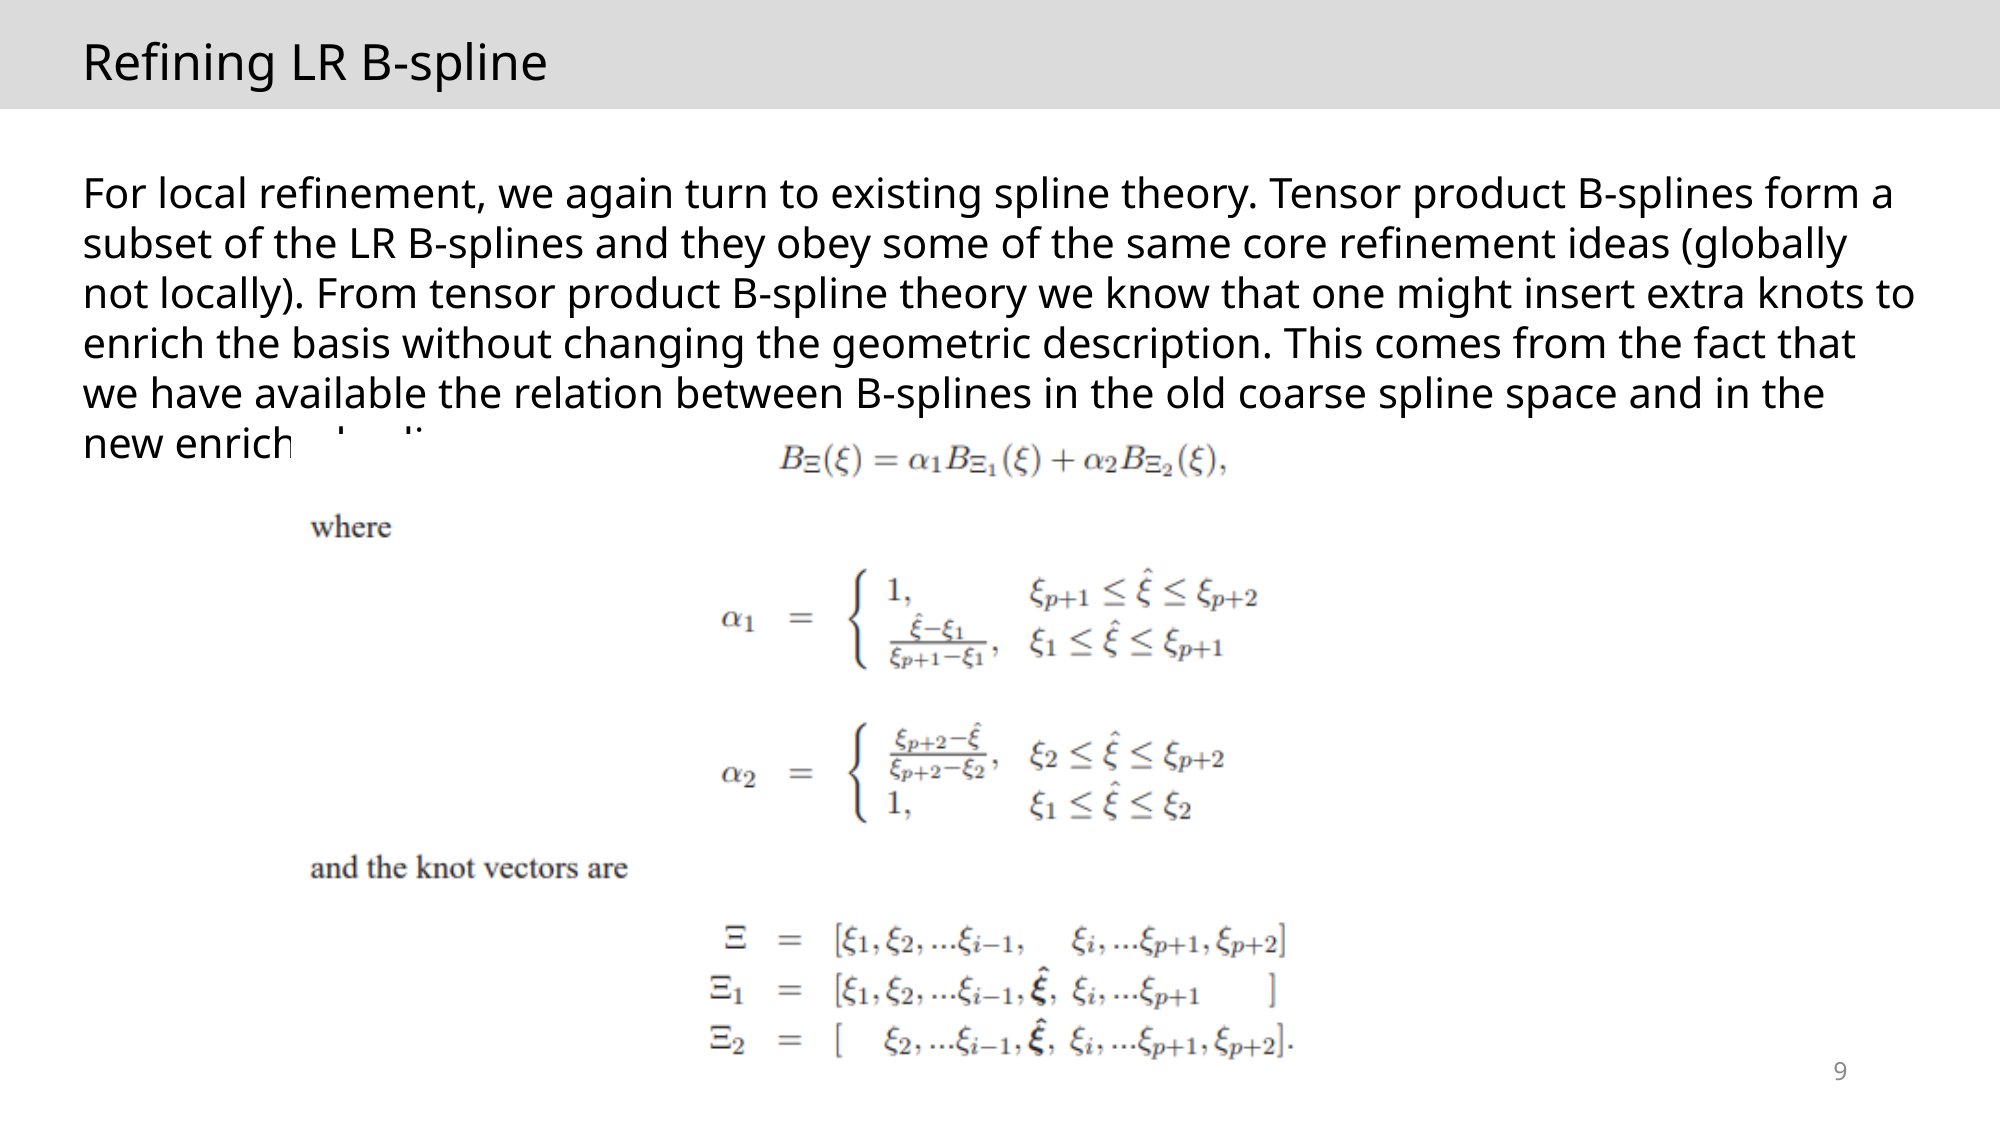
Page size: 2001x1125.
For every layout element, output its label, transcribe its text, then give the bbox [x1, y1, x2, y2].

text_box [0, 0, 2000, 109]
text_box Refining LR B-spline [67, 23, 1933, 99]
slide_number 9 [1412, 1042, 1863, 1103]
text_box For local refinement, we again turn to existing spline theory. Tensor product B-splines form a subset of the LR B-splines and they obey some of the same core refinement ideas (globally not locally). From tensor product B-spline theory we know that one might insert extra knots to enrich the basis without changing the geometric description. This comes from the fact that we have available the relation between B-splines in the old coarse spline space and in the new enriched spline space. [67, 159, 1933, 474]
picture [290, 434, 1398, 1073]
